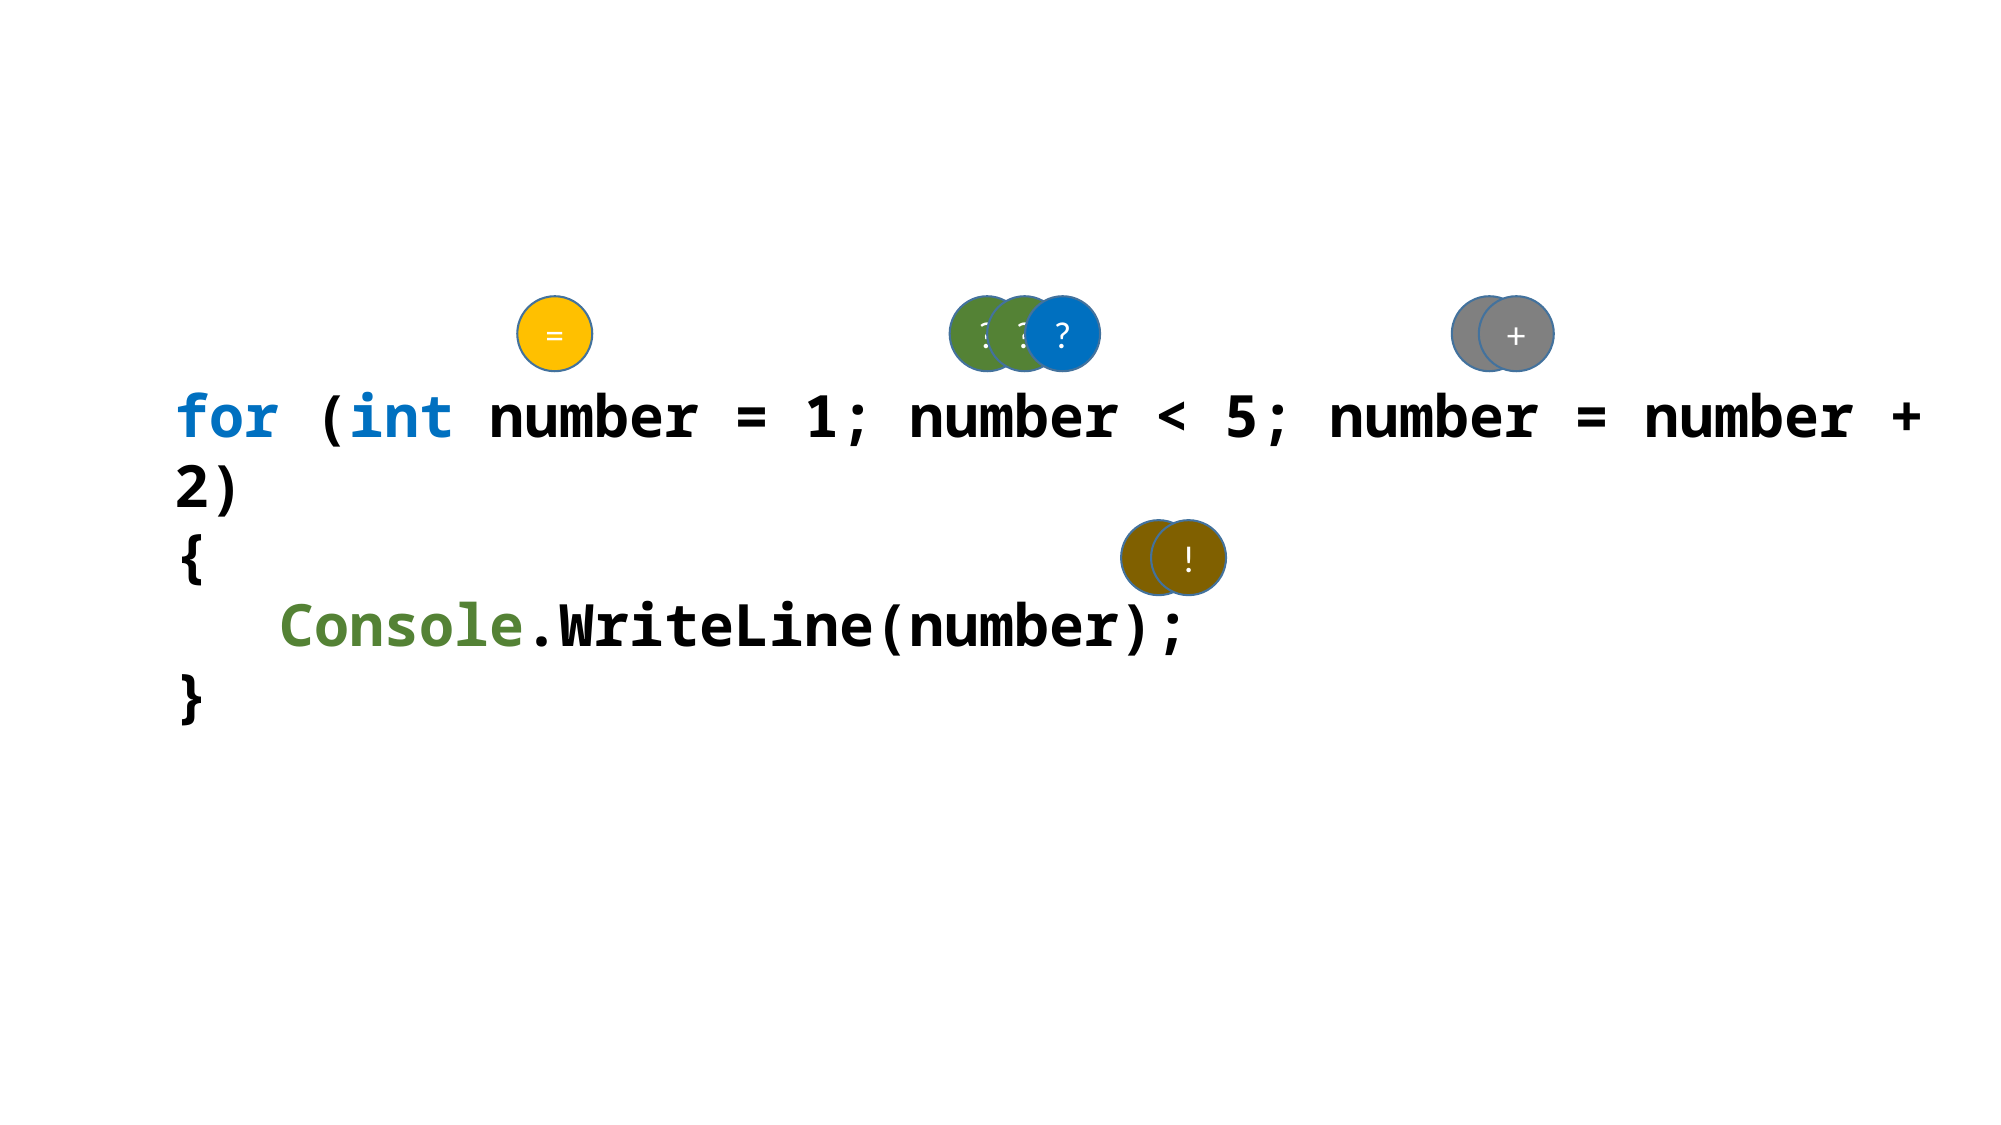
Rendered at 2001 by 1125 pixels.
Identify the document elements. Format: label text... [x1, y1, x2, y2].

text_box + [1477, 295, 1555, 373]
text_box ! [1120, 519, 1173, 597]
text_box ? [986, 295, 1044, 373]
text_box ? [948, 295, 1006, 373]
text_box for (int number = 1; number < 5; number = number + 2) { Console.WriteLine(number); } [159, 371, 1954, 736]
text_box = [516, 295, 594, 373]
text_box ! [1150, 519, 1228, 597]
text_box ? [1024, 295, 1102, 373]
text_box + [1450, 295, 1503, 373]
